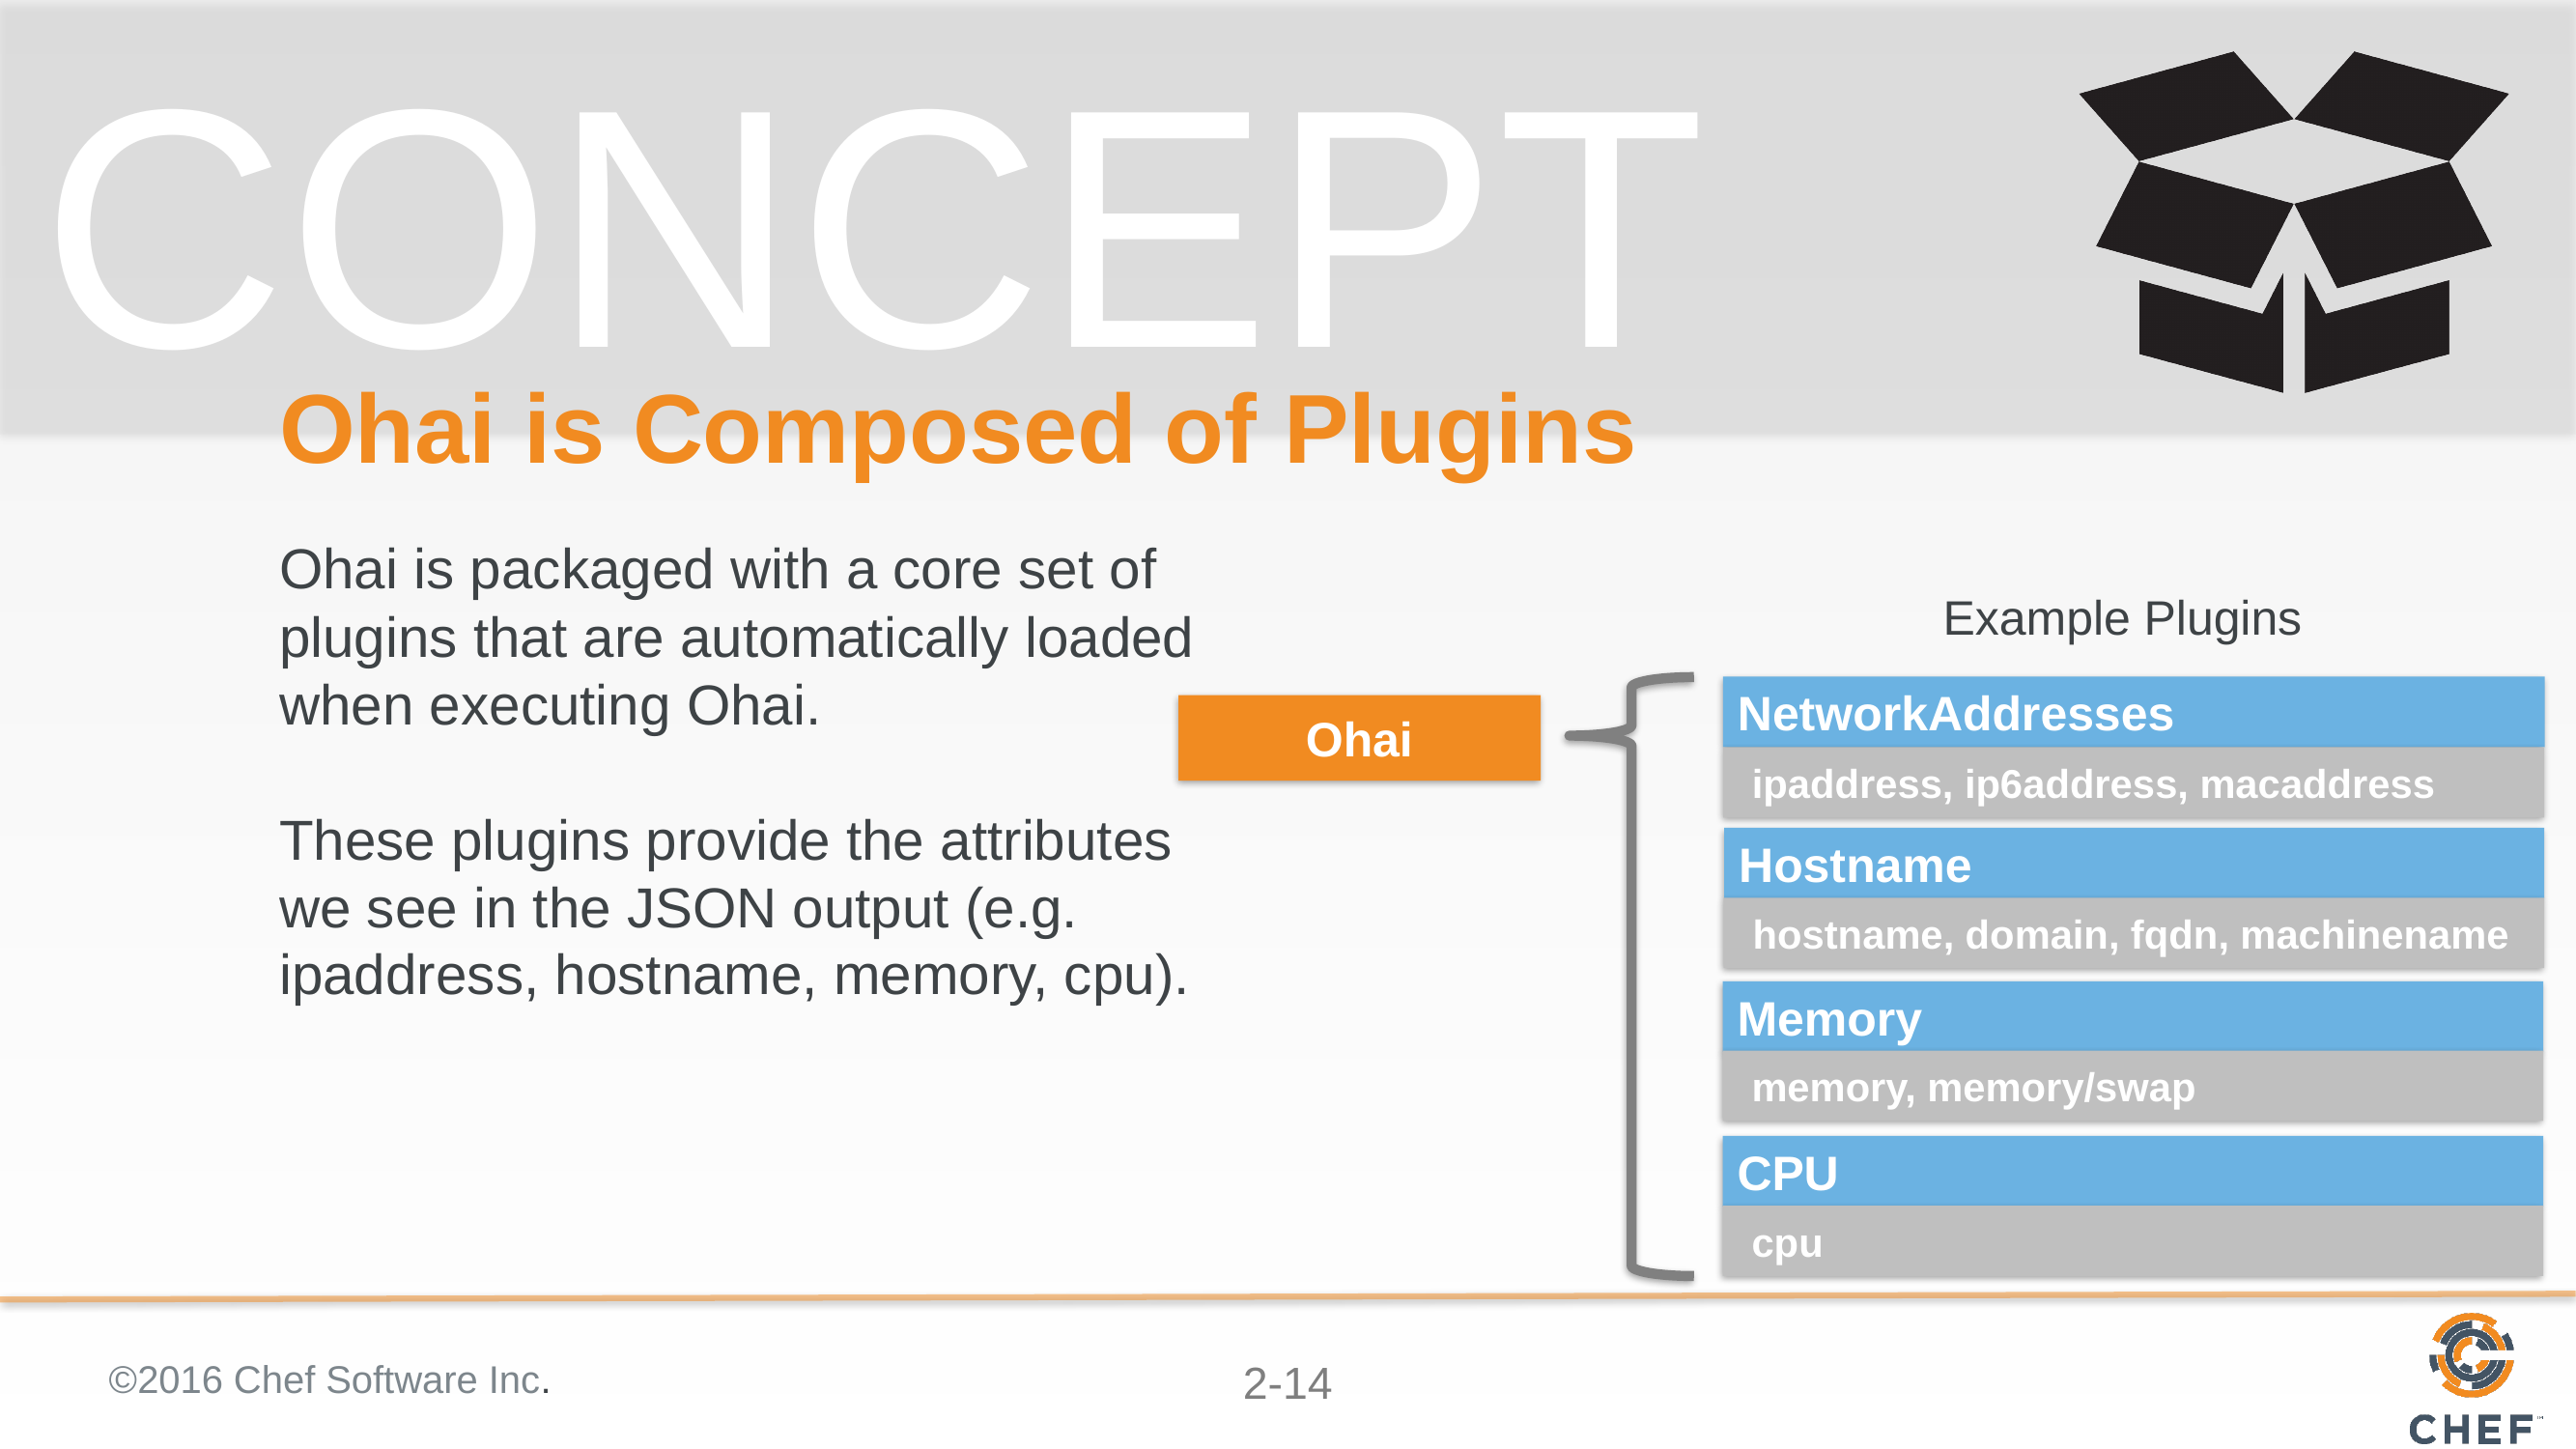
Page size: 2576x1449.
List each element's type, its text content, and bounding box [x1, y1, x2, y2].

subtitle Ohai is packaged with a core set of plugins that are automatically loaded when executing Ohai. These plugins provide the attributes we see in the JSON output (e.g. ipaddress, hostname, memory, cpu). [265, 518, 1256, 1210]
text_box CPU [1722, 1135, 2544, 1205]
text_box Example Plugins [1722, 572, 2523, 664]
text_box cpu [1722, 1205, 2544, 1277]
text_box ipaddress, ip6address, macaddress [1722, 747, 2545, 818]
picture [2399, 1297, 2551, 1449]
text_box Ohai [1177, 695, 1542, 781]
text_box memory, memory/swap [1722, 1050, 2544, 1122]
text_box NetworkAddresses [1722, 676, 2545, 747]
text_box [1566, 673, 1694, 1280]
text_box Memory [1722, 980, 2544, 1049]
text_box Hostname [1723, 827, 2545, 897]
picture [2079, 51, 2509, 399]
title Ohai is Composed of Plugins [265, 363, 2217, 499]
text_box hostname, domain, fqdn, machinename [1723, 897, 2545, 969]
